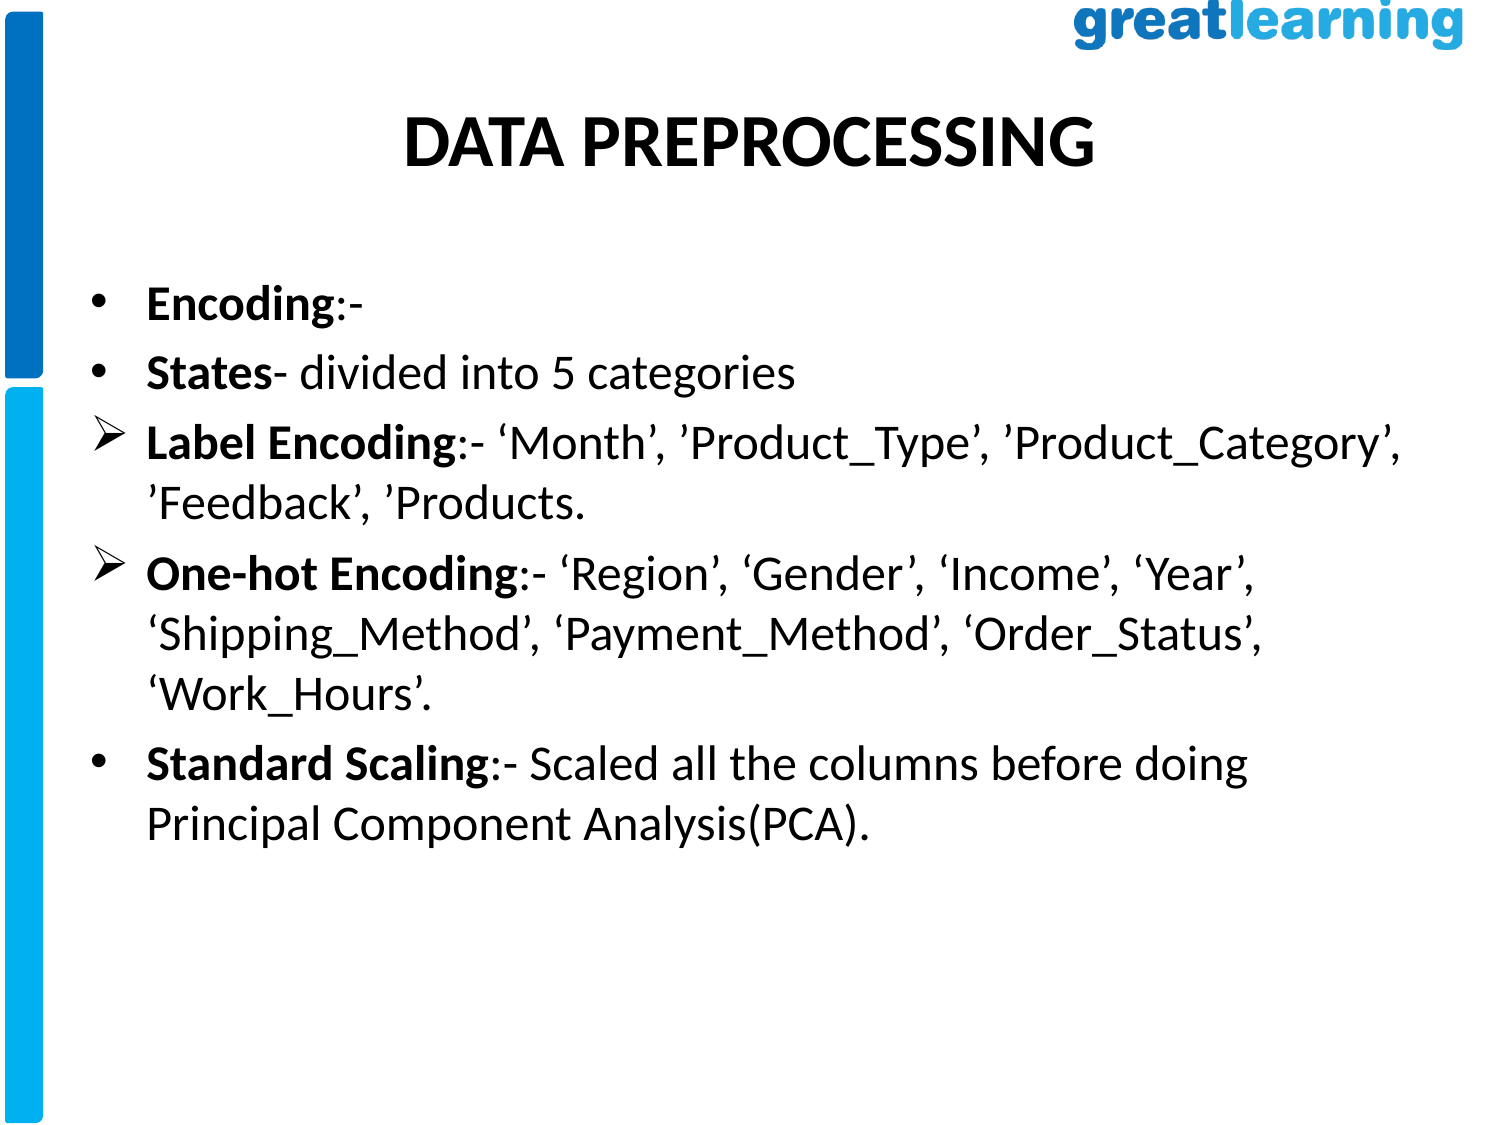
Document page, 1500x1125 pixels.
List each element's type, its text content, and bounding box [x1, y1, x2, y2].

picture [1074, 0, 1463, 50]
title DATA PREPROCESSING [75, 42, 1425, 231]
list Encoding:- States- divided into 5 categories Label Encoding:- ‘Month’, ’Product_Type’, ’Product_Category’, ’Feedback’, ’Products. One-hot Encoding:- ‘Region’, ‘Gender’, ‘Income’, ‘Year’, ‘Shipping_Method’, ‘Payment_Method’, ‘Order_Status’, ‘Work_Hours’. Standard Scaling:- Scaled all the columns before doing Principal Component Analysis(PCA). [75, 262, 1425, 1005]
